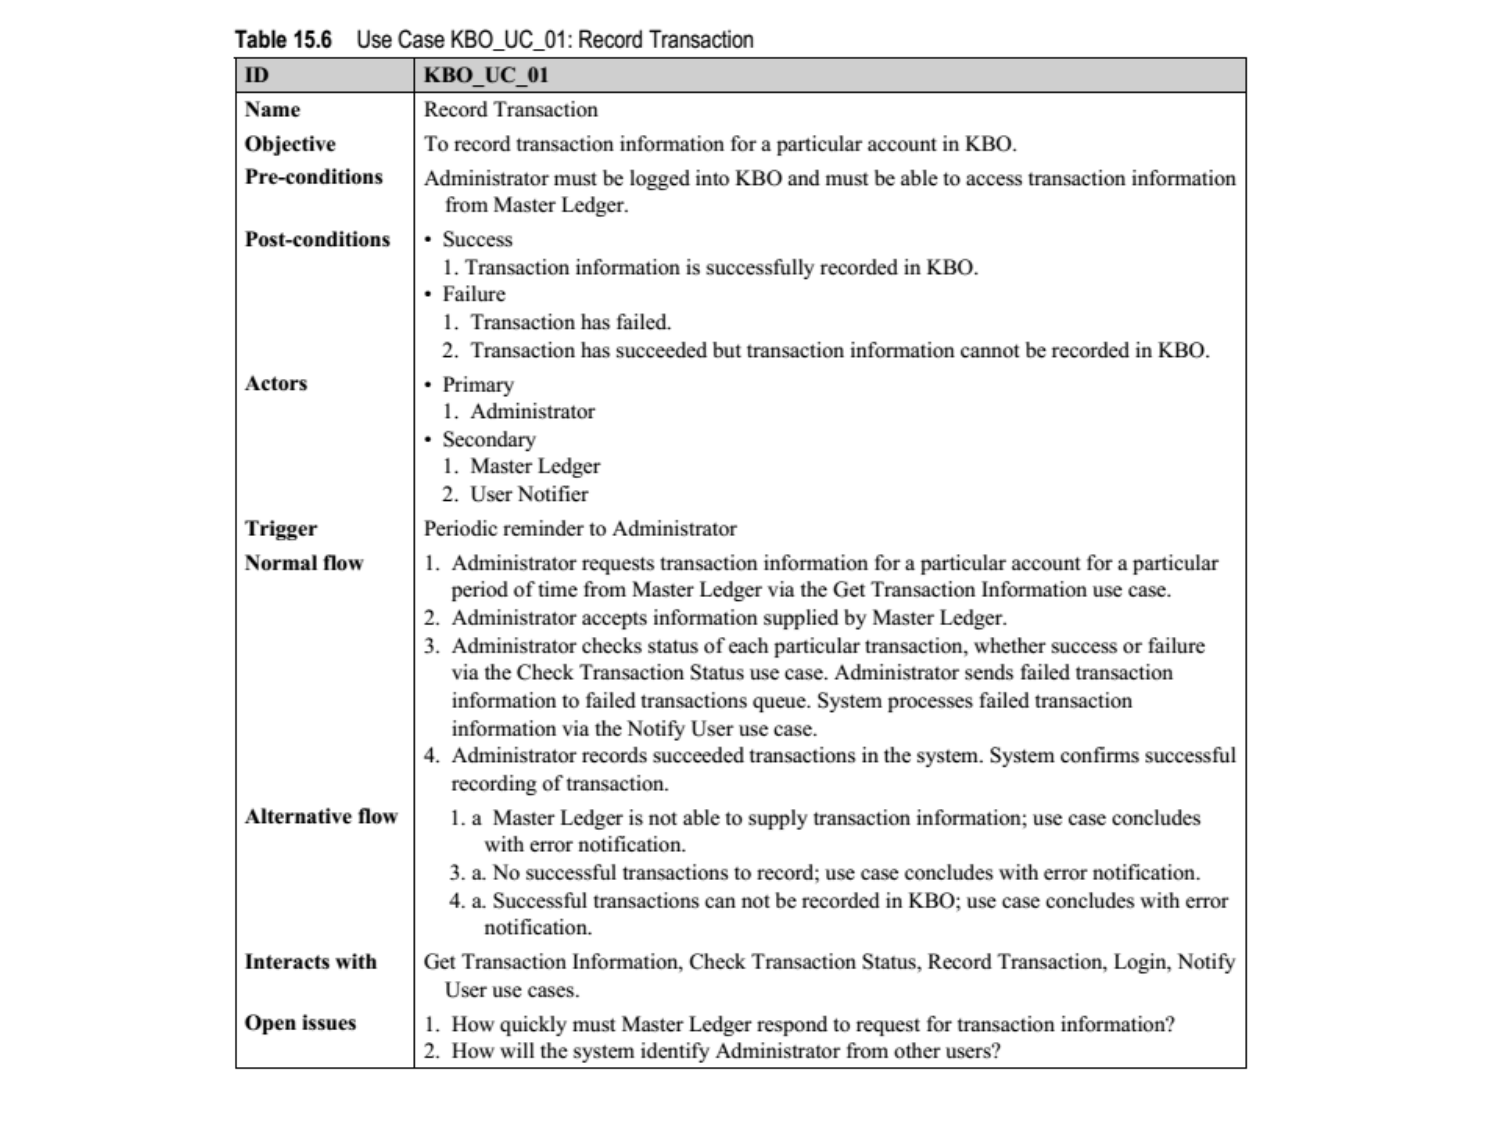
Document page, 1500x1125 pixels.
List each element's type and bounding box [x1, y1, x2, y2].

picture [223, 23, 1277, 1102]
